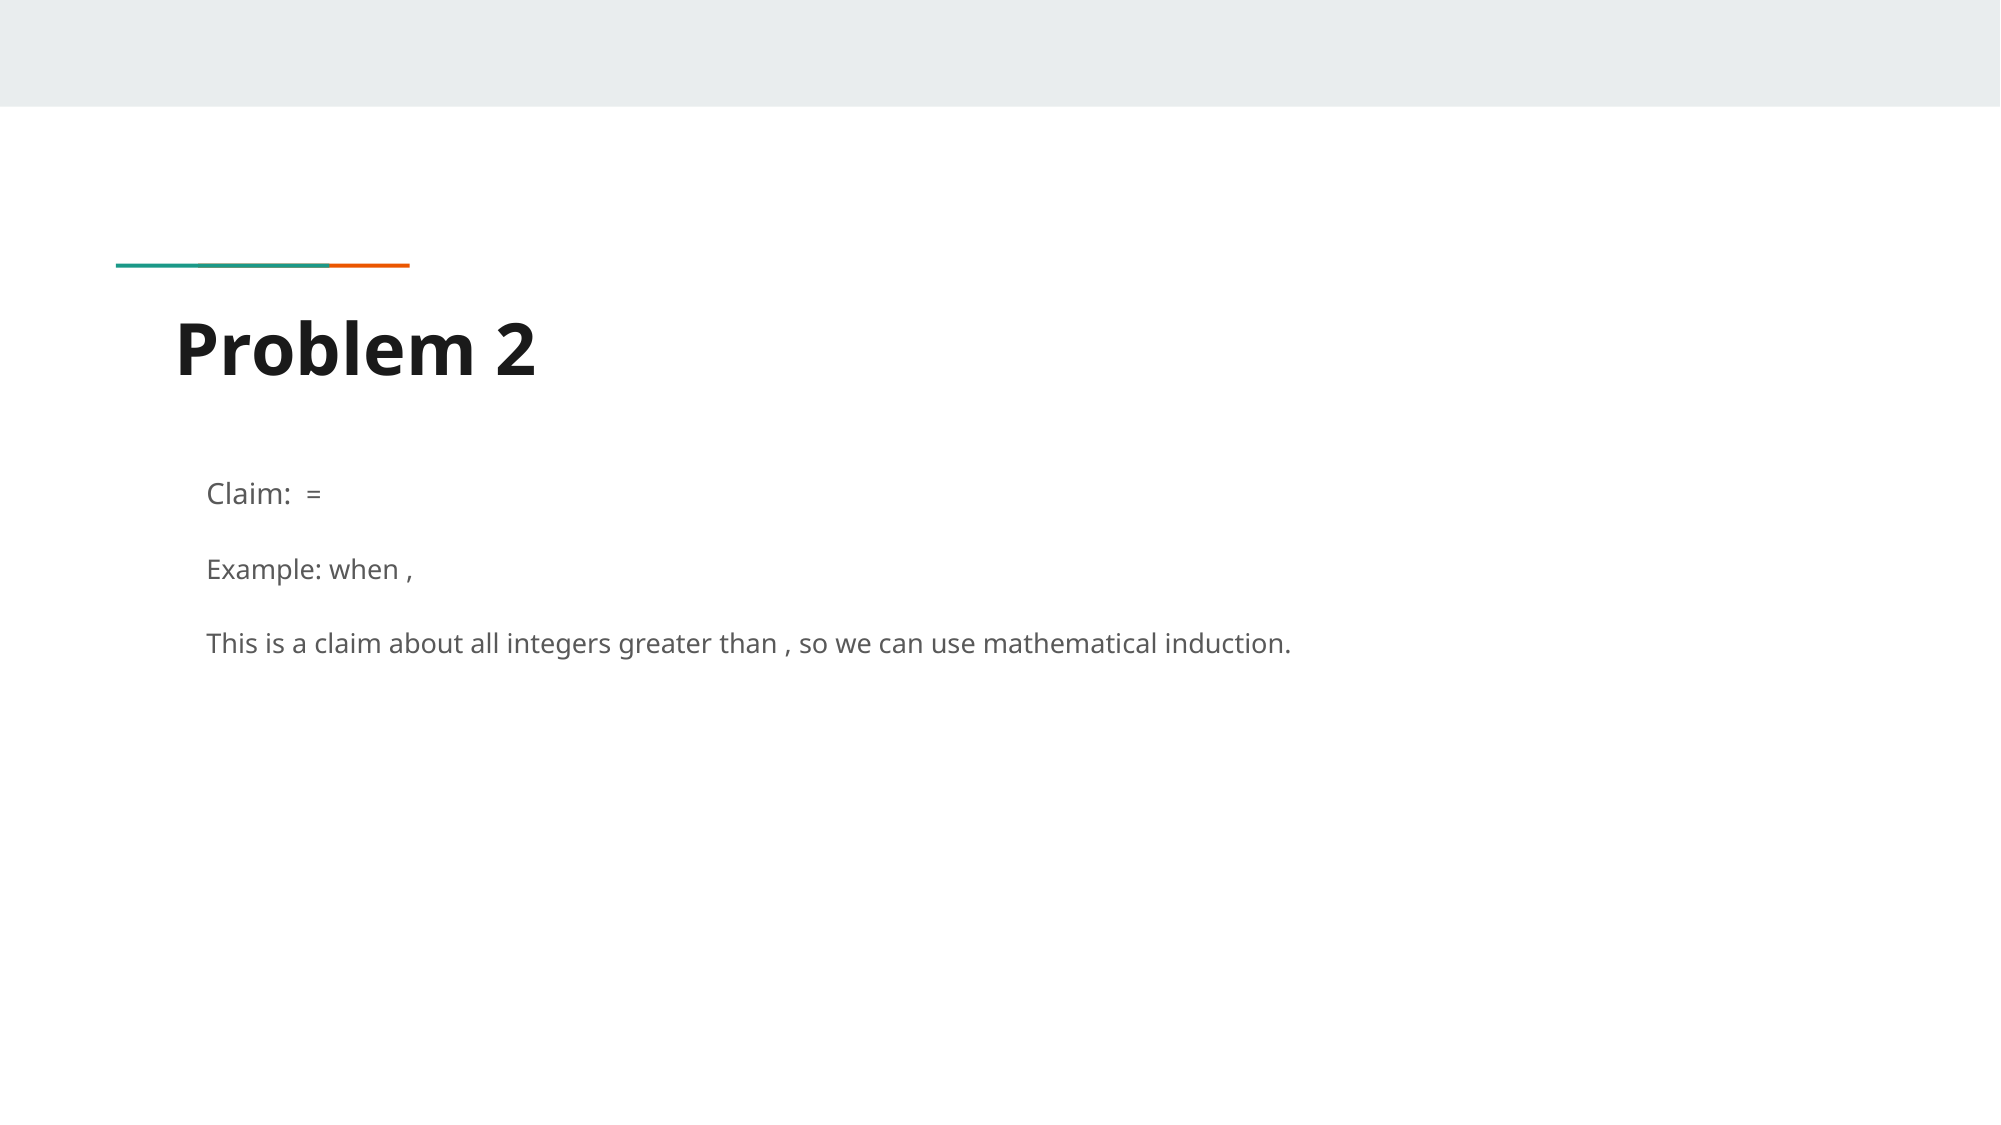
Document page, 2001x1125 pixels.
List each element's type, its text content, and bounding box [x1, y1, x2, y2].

title Problem 2 [159, 288, 1842, 406]
